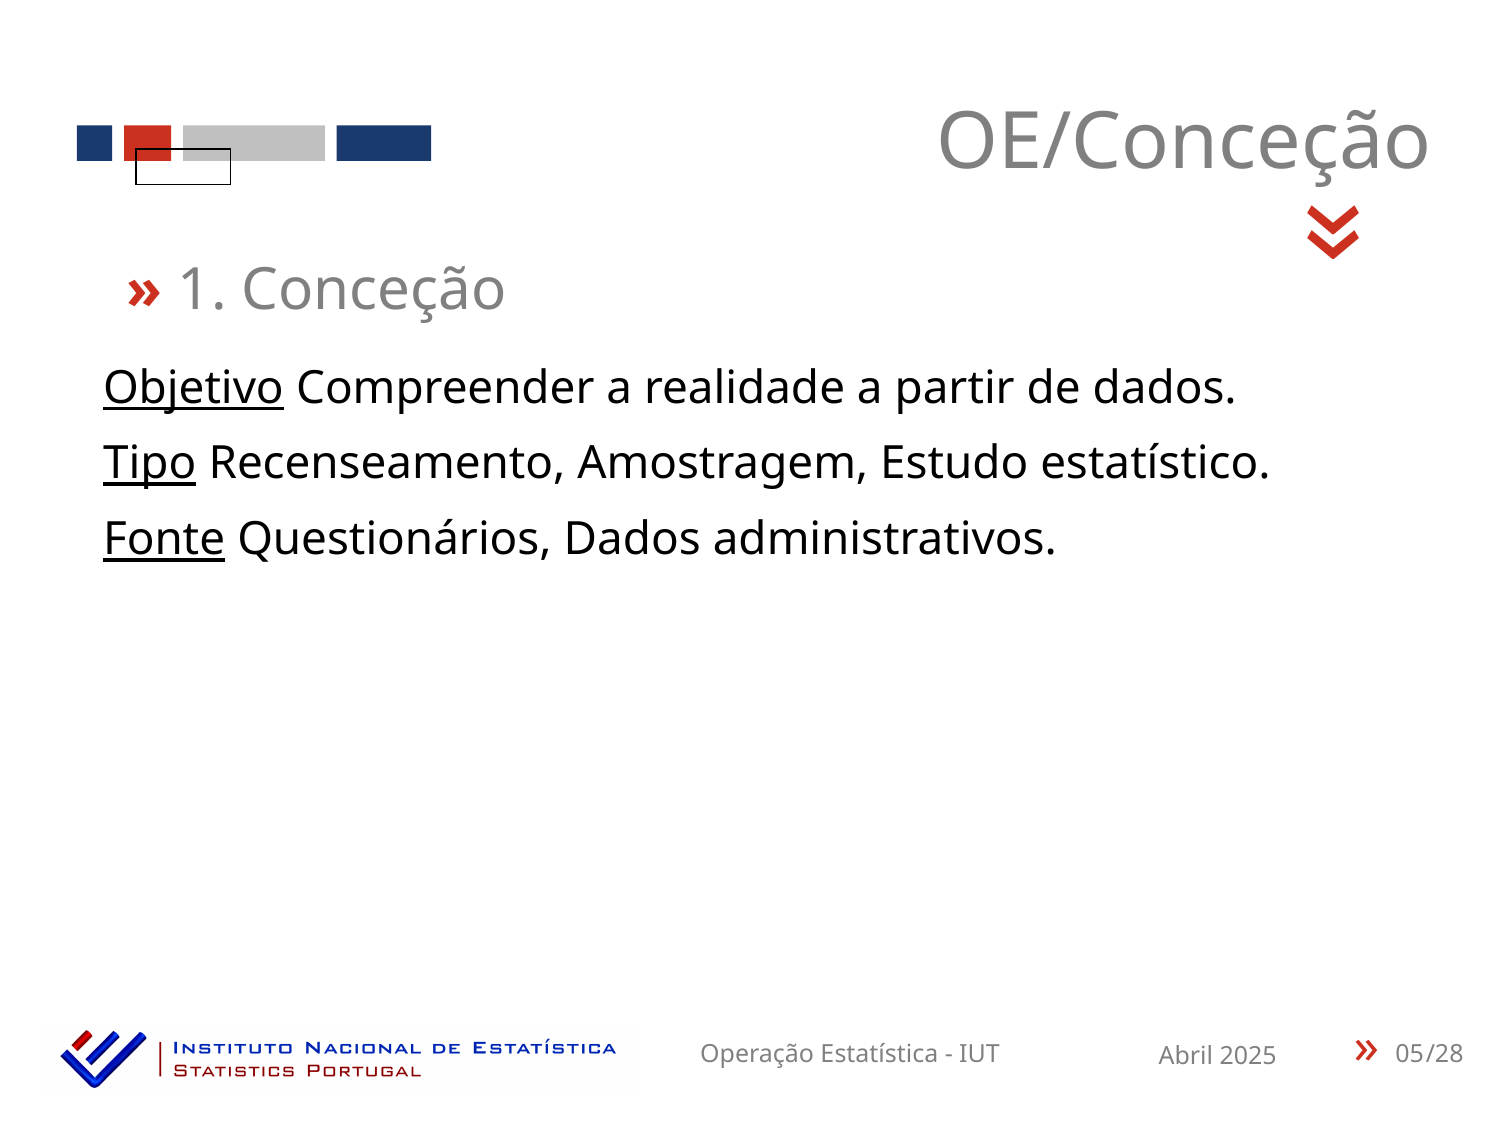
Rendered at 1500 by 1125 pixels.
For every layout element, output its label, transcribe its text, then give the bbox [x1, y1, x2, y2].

text_box » 1. Conceção [112, 243, 1377, 329]
picture [41, 1023, 638, 1093]
text_box OE/Conceção [454, 66, 1447, 207]
text_box « [1234, 207, 1400, 280]
text_box 05 [1380, 1029, 1447, 1075]
text_box Objetivo Compreender a realidade a partir de dados. Tipo Recenseamento, Amostragem, Estudo estatístico. Fonte Questionários, Dados administrativos. [88, 349, 1424, 572]
